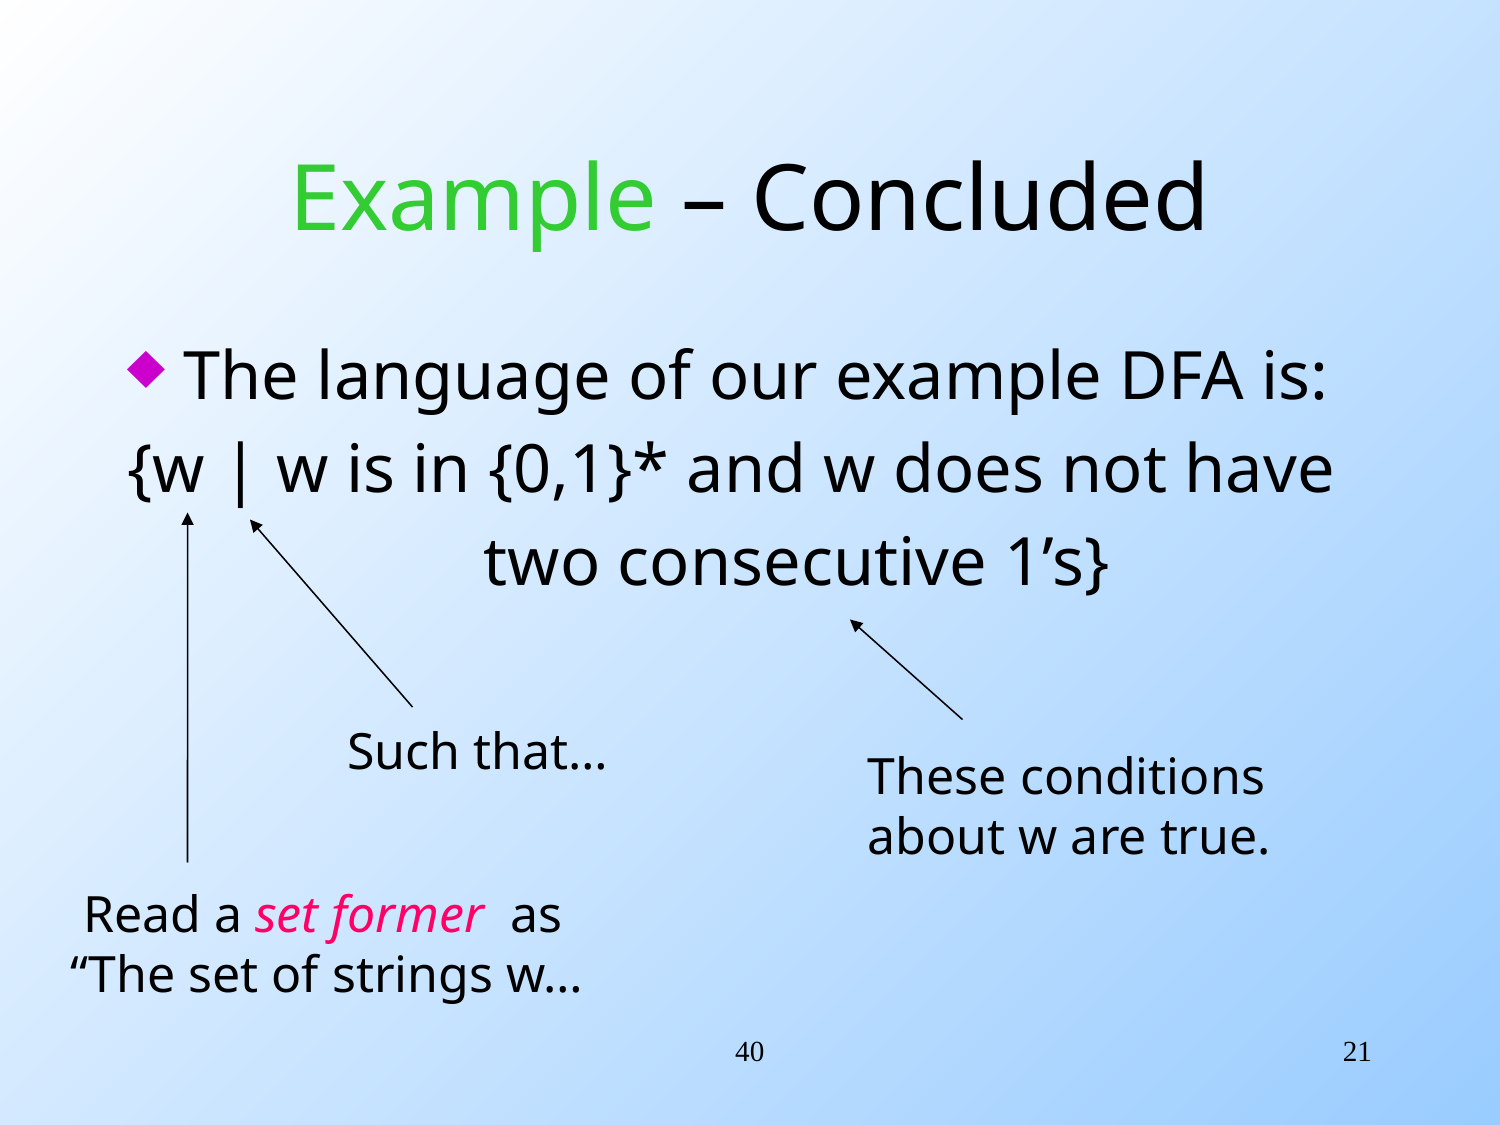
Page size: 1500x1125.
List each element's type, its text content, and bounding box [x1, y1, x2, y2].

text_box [62, 512, 592, 1010]
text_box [849, 619, 1277, 873]
slide_number 21 [1074, 1025, 1388, 1100]
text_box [249, 519, 619, 788]
list The language of our example DFA is: {w | w is in {0,1}* and w does not have two consecutive 1’s} [112, 324, 1388, 1000]
footer 40 [512, 1025, 988, 1100]
title Example – Concluded [112, 99, 1388, 288]
